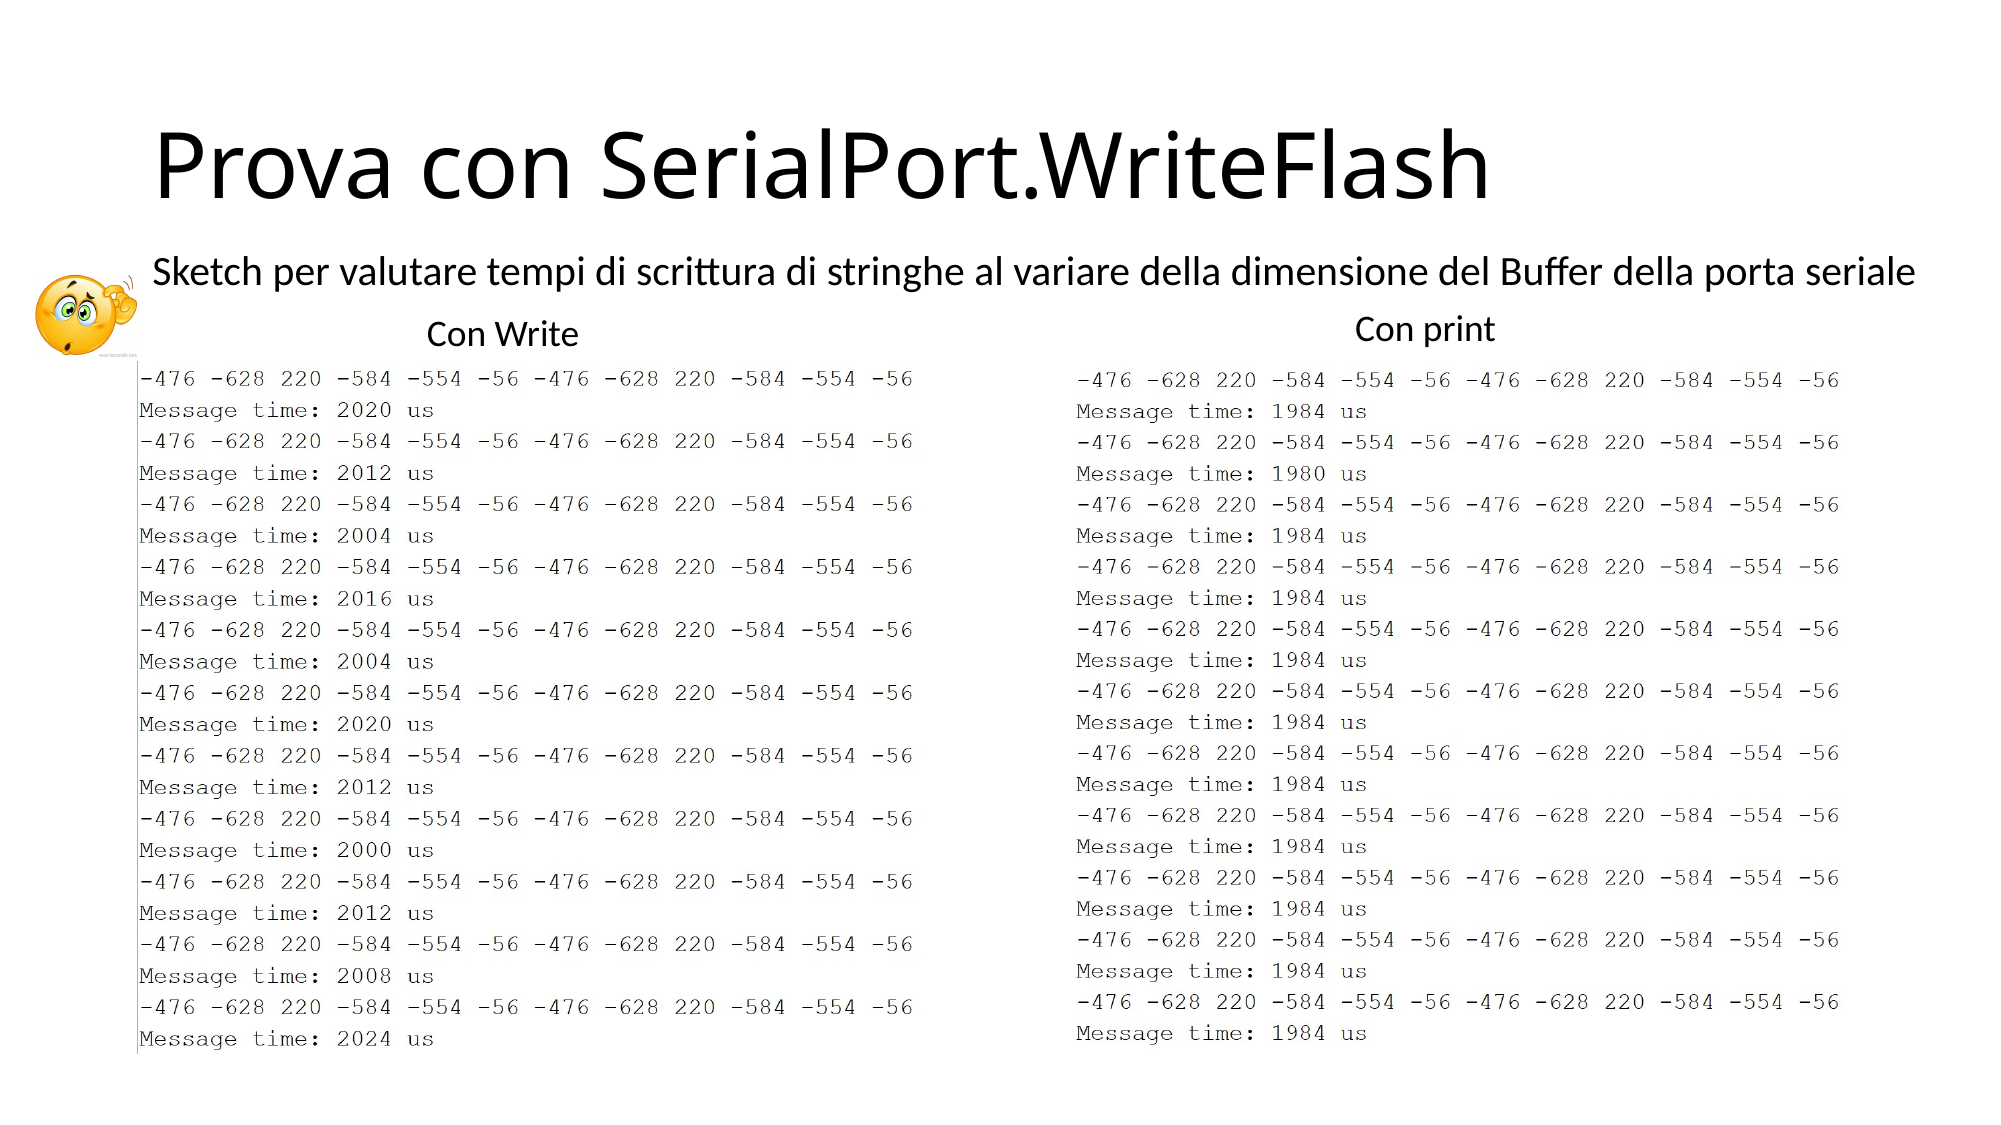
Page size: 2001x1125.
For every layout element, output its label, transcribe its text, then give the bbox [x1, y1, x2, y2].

list Sketch per valutare tempi di scrittura di stringhe al variare della dimensione del Buffer della porta seriale [137, 241, 1946, 956]
text_box Con Write [412, 301, 789, 361]
picture [34, 272, 138, 358]
text_box Con print [1340, 296, 1717, 357]
picture [1075, 365, 1863, 1054]
picture [137, 361, 925, 1054]
title Prova con SerialPort.WriteFlash [137, 59, 1863, 241]
